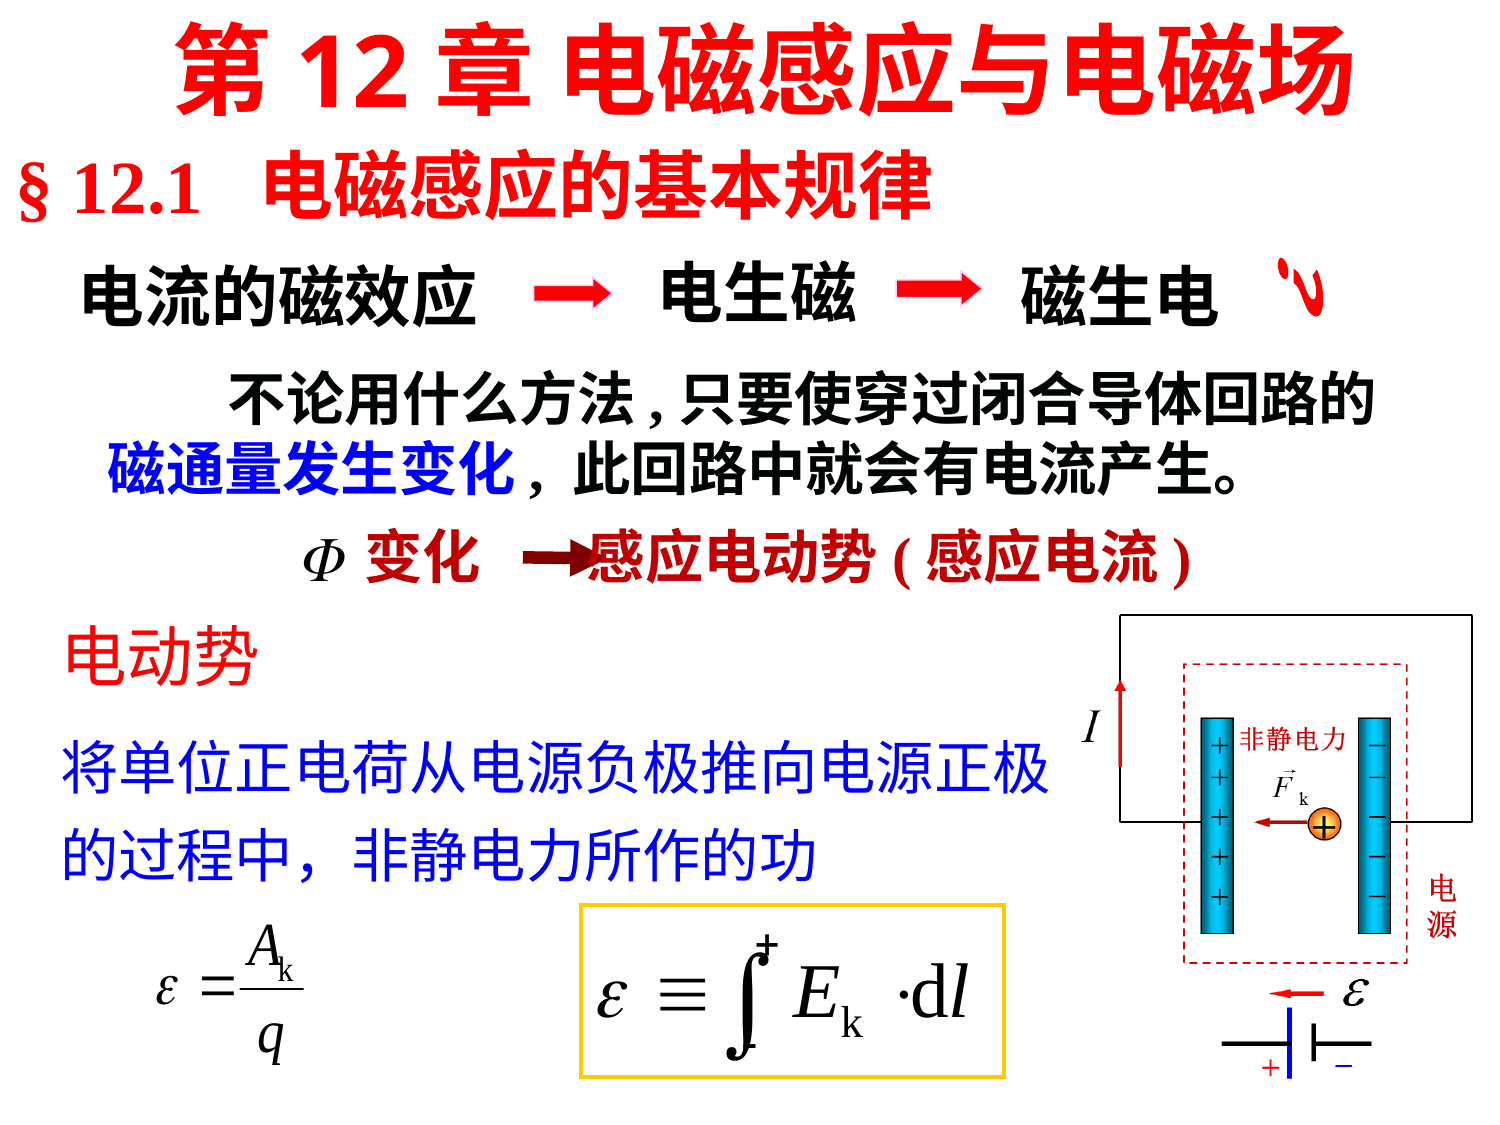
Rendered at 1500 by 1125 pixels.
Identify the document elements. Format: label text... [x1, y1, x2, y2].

text_box 电动势 [45, 607, 566, 702]
text_box 电生磁 [641, 243, 912, 338]
picture [1077, 614, 1478, 1105]
text_box § 12.1 电磁感应的基本规律 [0, 131, 1078, 237]
text_box 磁生电 [1005, 247, 1290, 343]
text_box 将单位正电荷从电源负极推向电源正极的过程中，非静电力所作的功 [45, 706, 1077, 897]
text_box [533, 277, 613, 310]
text_box [912, 271, 983, 307]
text_box 电流的磁效应 [63, 247, 548, 343]
text_box 不论用什么方法,只要使穿过闭合导体回路的磁通量发生变化, 此回路中就会有电流产生。 [93, 354, 1429, 510]
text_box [582, 907, 1002, 1076]
text_box 第12章 电磁感应与电磁场 [114, 0, 1414, 148]
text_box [146, 907, 313, 1076]
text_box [300, 513, 1374, 600]
